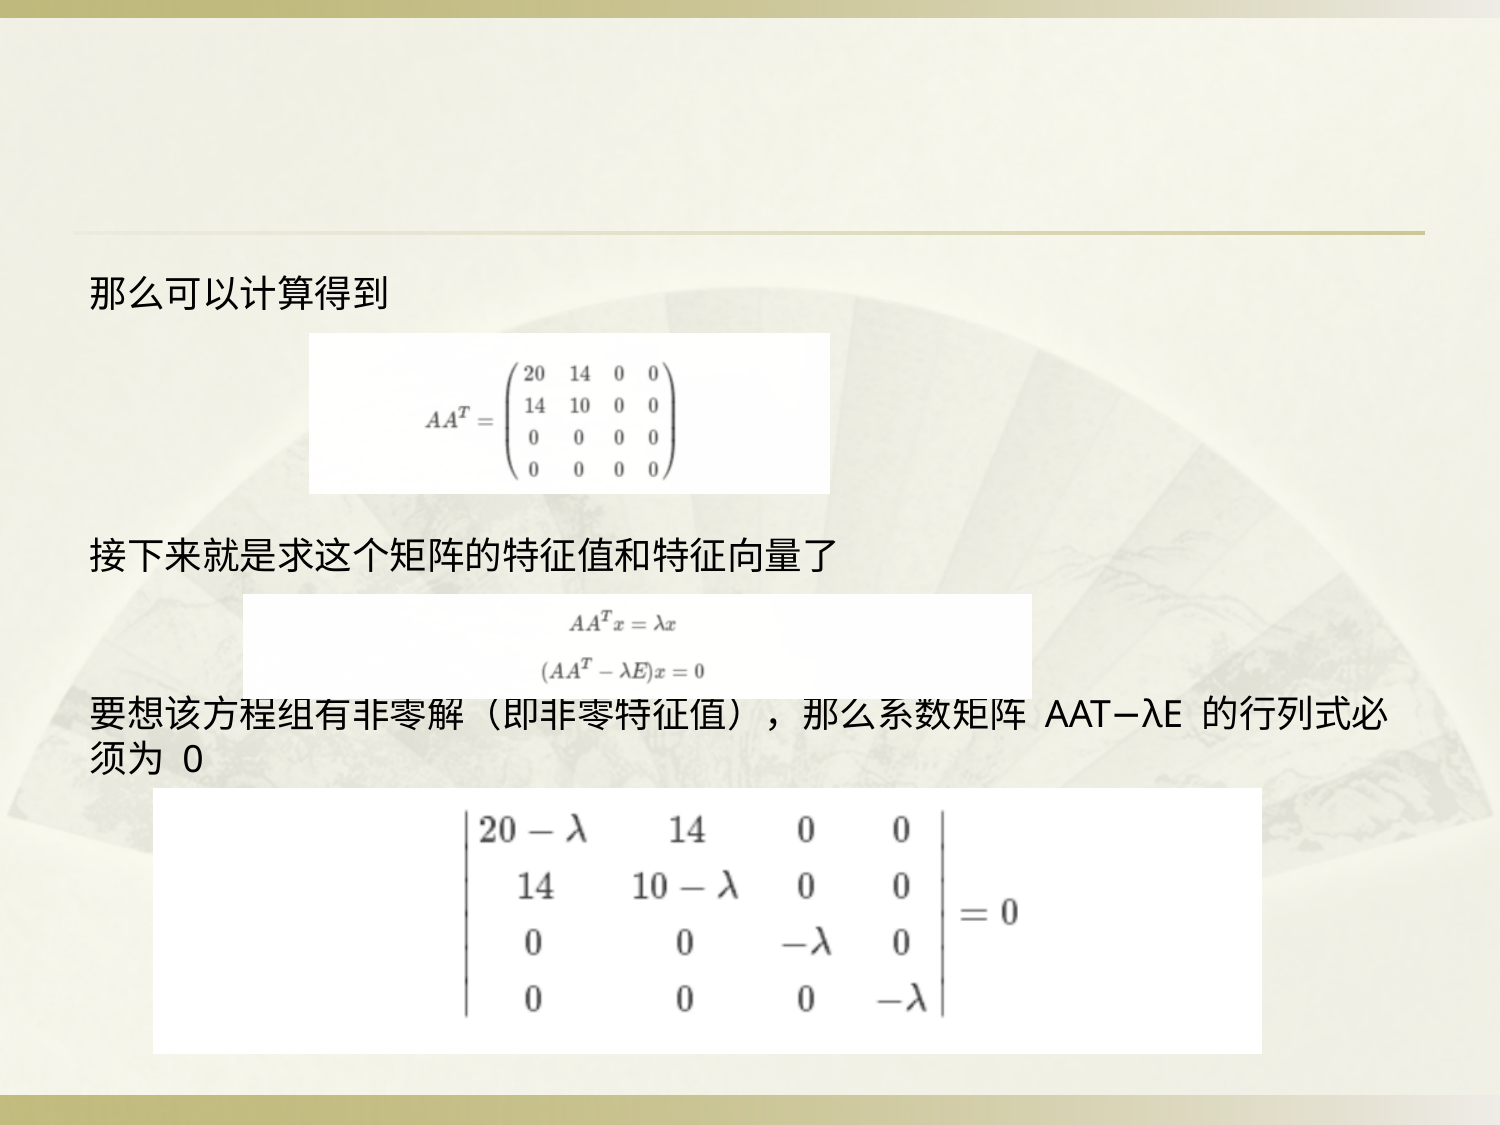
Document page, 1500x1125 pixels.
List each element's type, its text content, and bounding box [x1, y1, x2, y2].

list 那么可以计算得到 接下来就是求这个矩阵的特征值和特征向量了 要想该方程组有非零解（即非零特征值），那么系数矩阵 AAT−λE 的行列式必须为 0 [75, 262, 1425, 1032]
picture [153, 788, 1262, 1055]
picture [309, 333, 831, 494]
picture [242, 594, 1033, 700]
